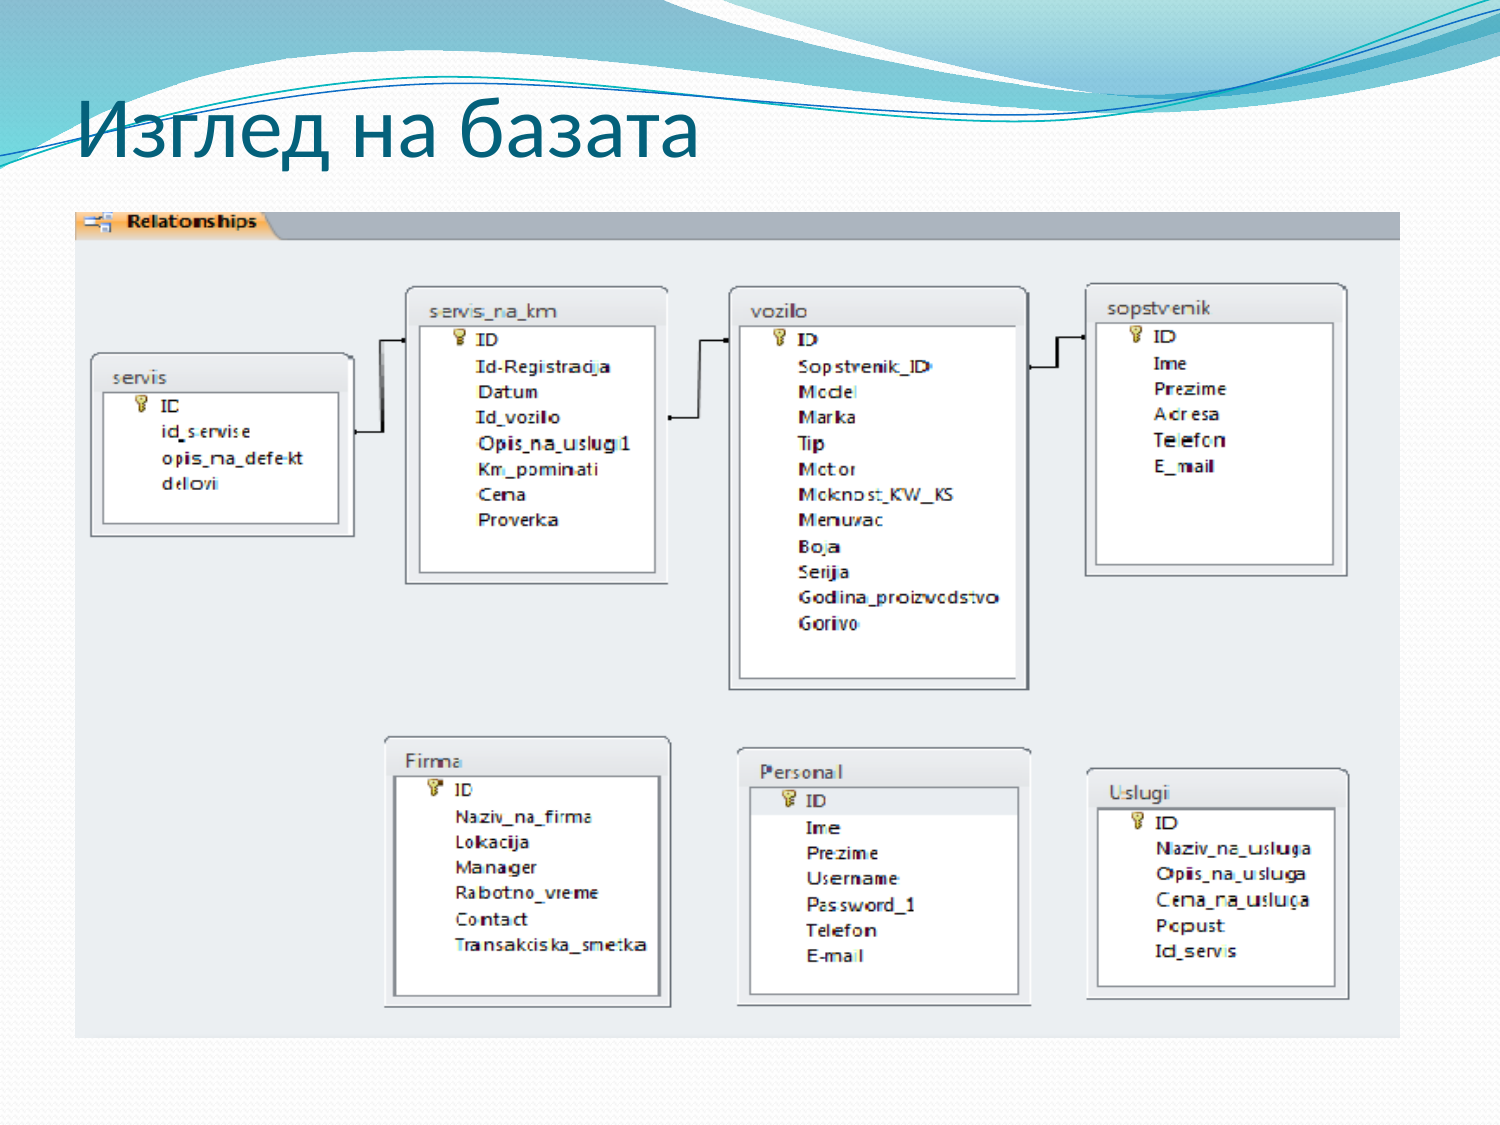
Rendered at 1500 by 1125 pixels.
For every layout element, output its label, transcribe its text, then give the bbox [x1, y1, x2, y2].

title Изглед на базата [75, 62, 1425, 175]
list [74, 212, 1401, 1038]
